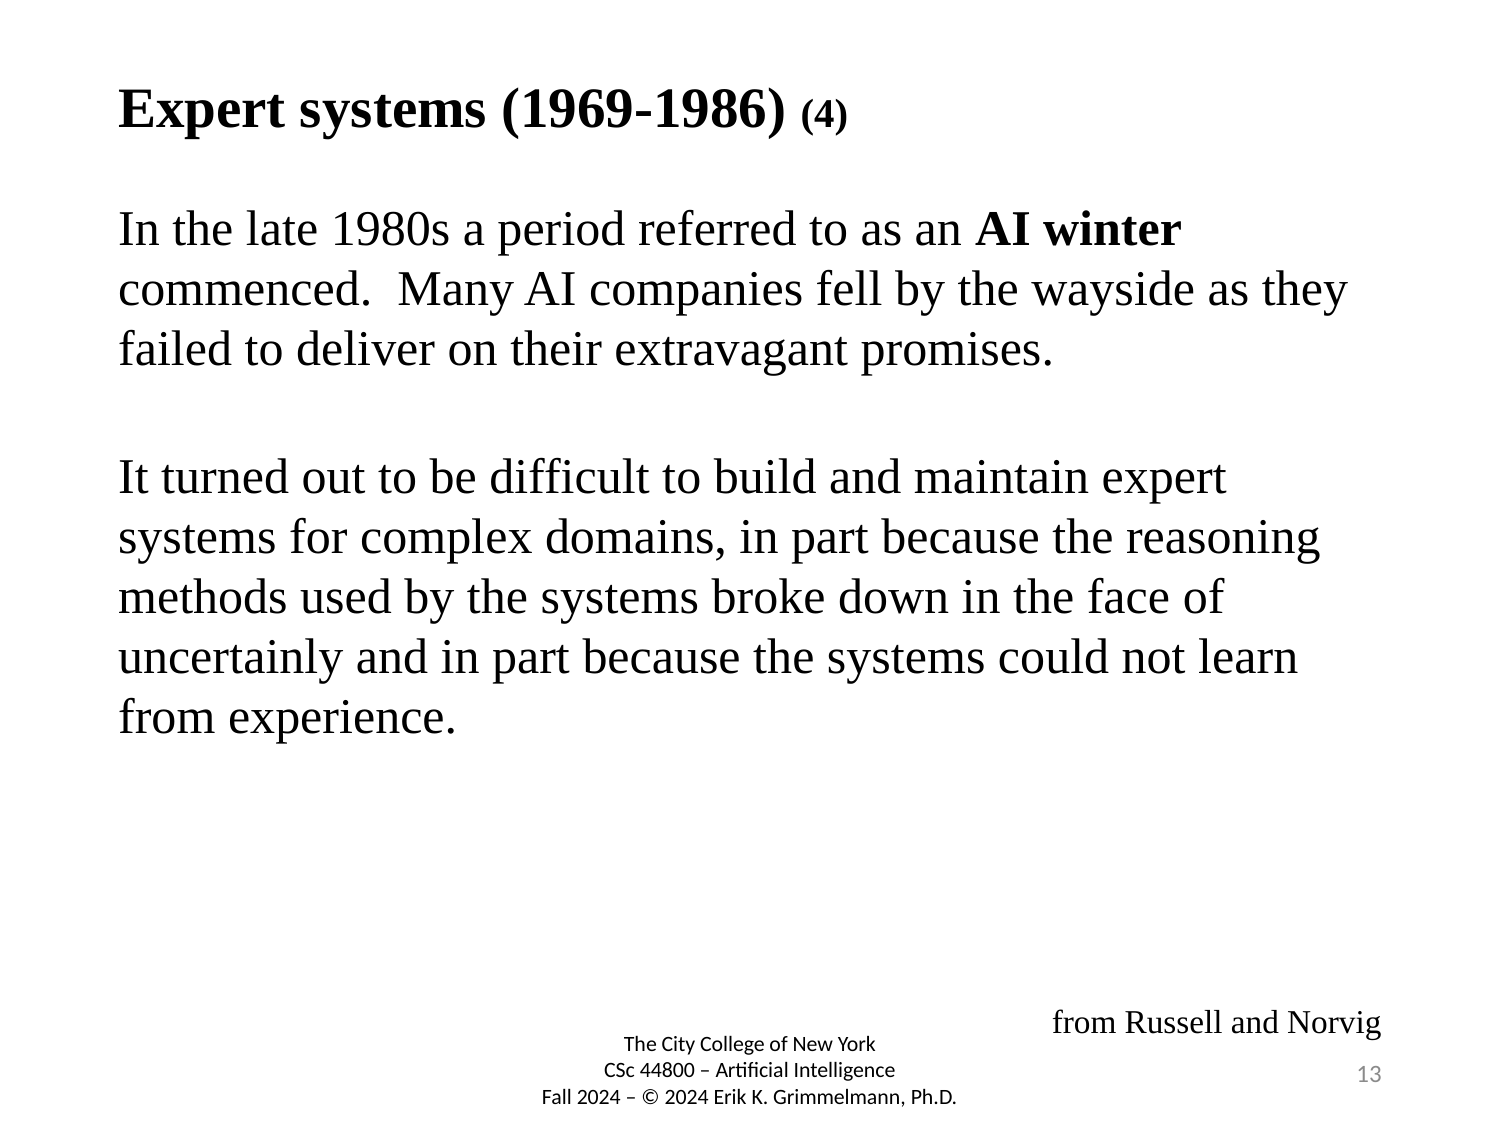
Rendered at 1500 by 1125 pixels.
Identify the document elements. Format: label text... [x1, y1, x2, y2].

text_box from Russell and Norvig [988, 993, 1397, 1048]
list In the late 1980s a period referred to as an AI winter commenced. Many AI companies fell by the wayside as they failed to deliver on their extravagant promises. It turned out to be difficult to build and maintain expert systems for complex domains, in part because the reasoning methods used by the systems broke down in the face of uncertainly and in part because the systems could not learn from experience. [103, 187, 1397, 964]
title Expert systems (1969-1986) (4) [103, 59, 1397, 148]
slide_number 13 [1059, 1048, 1397, 1103]
